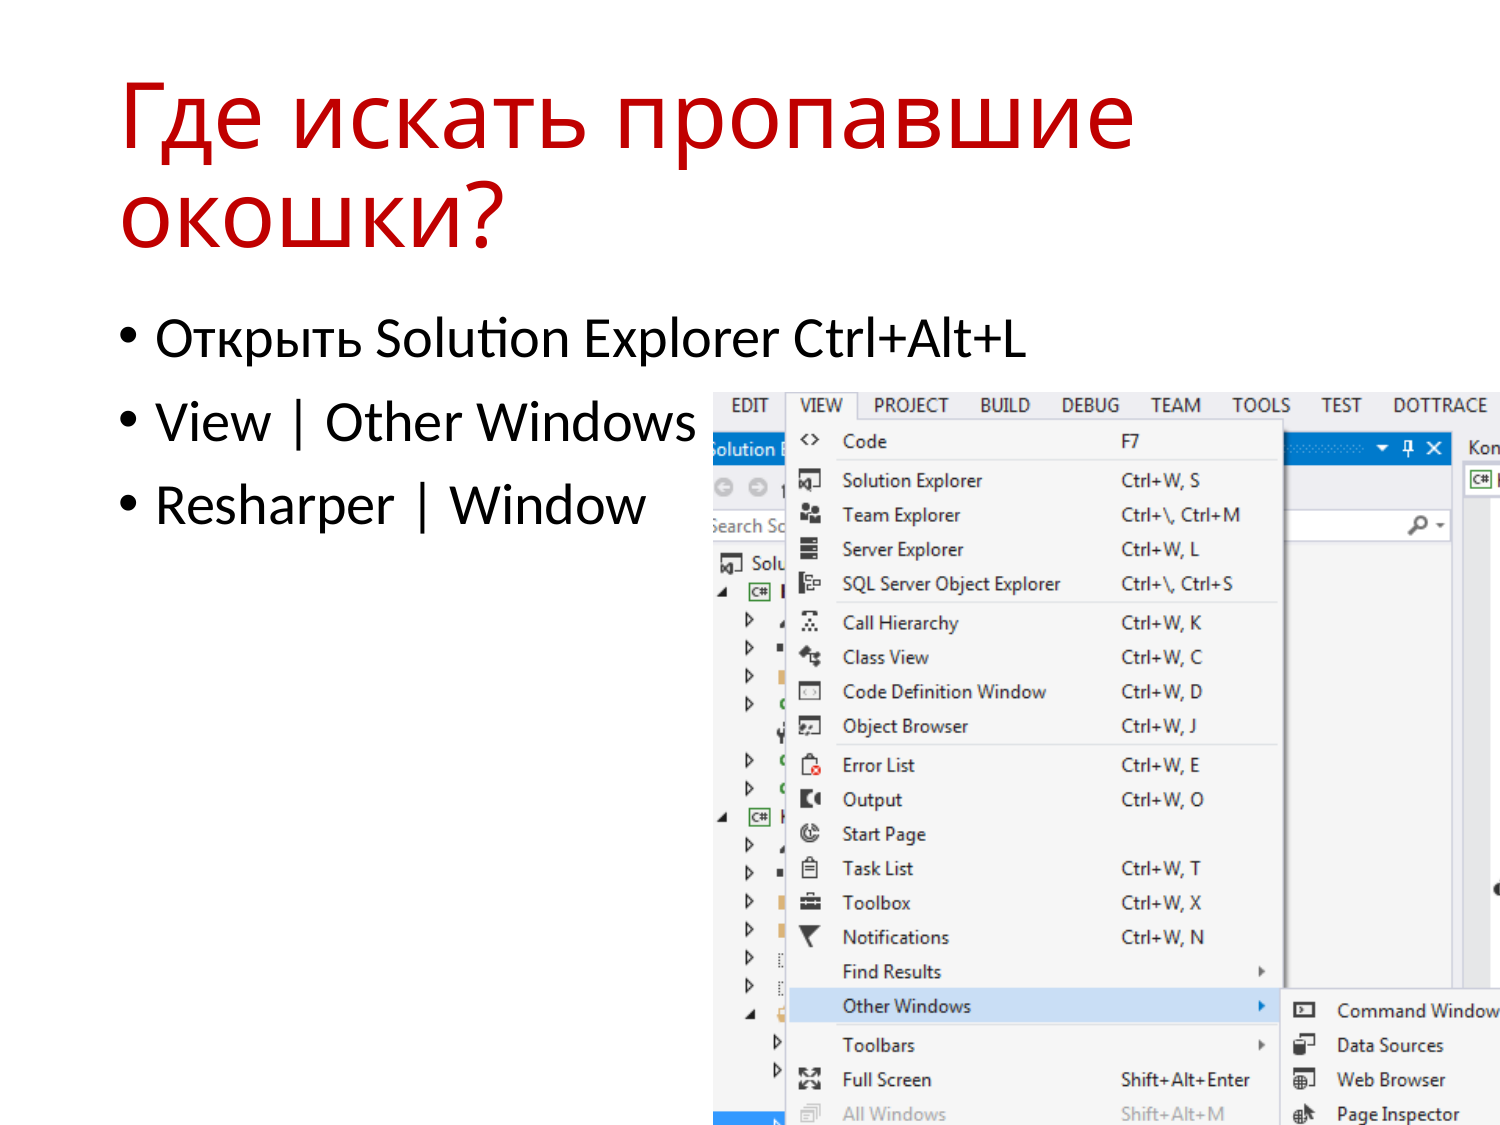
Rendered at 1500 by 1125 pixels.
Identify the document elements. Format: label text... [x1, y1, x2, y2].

list Открыть Solution Explorer Ctrl+Alt+L View | Other Windows Resharper | Window [103, 299, 1397, 1014]
title Где искать пропавшие окошки? [103, 59, 1397, 278]
picture [713, 392, 1500, 1125]
